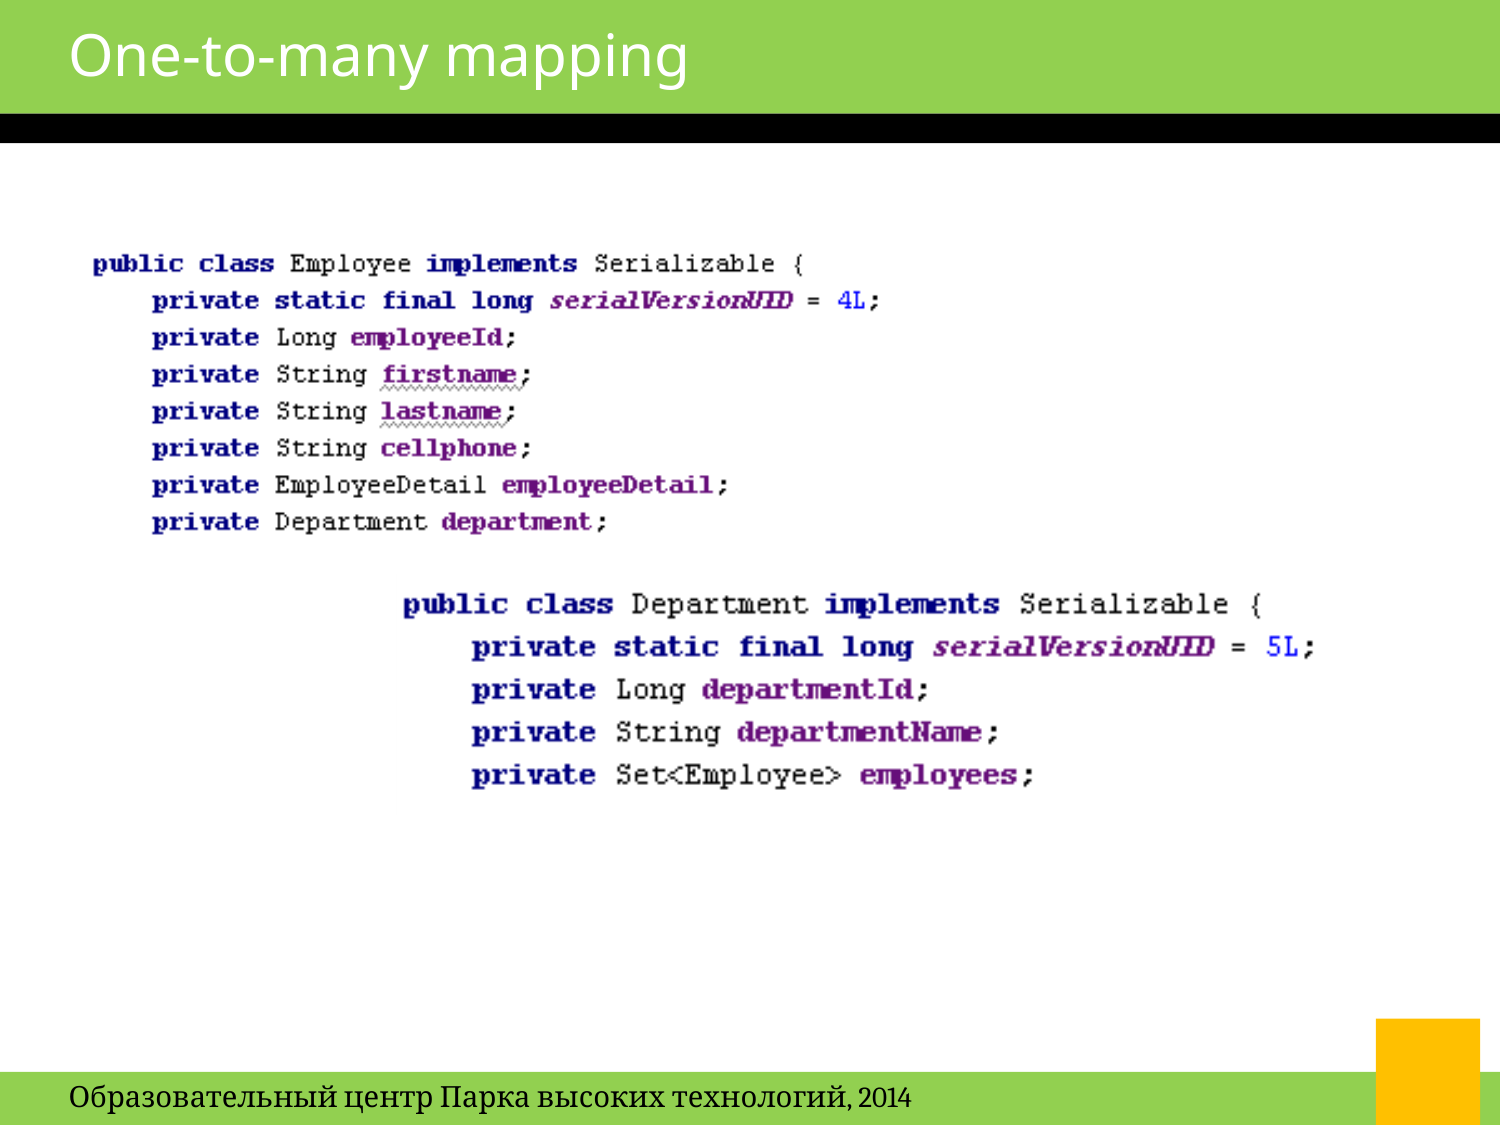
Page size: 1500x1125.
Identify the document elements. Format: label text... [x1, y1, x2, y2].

title One-to-many mapping [53, 7, 1404, 100]
picture [395, 573, 1436, 815]
picture [88, 231, 945, 563]
